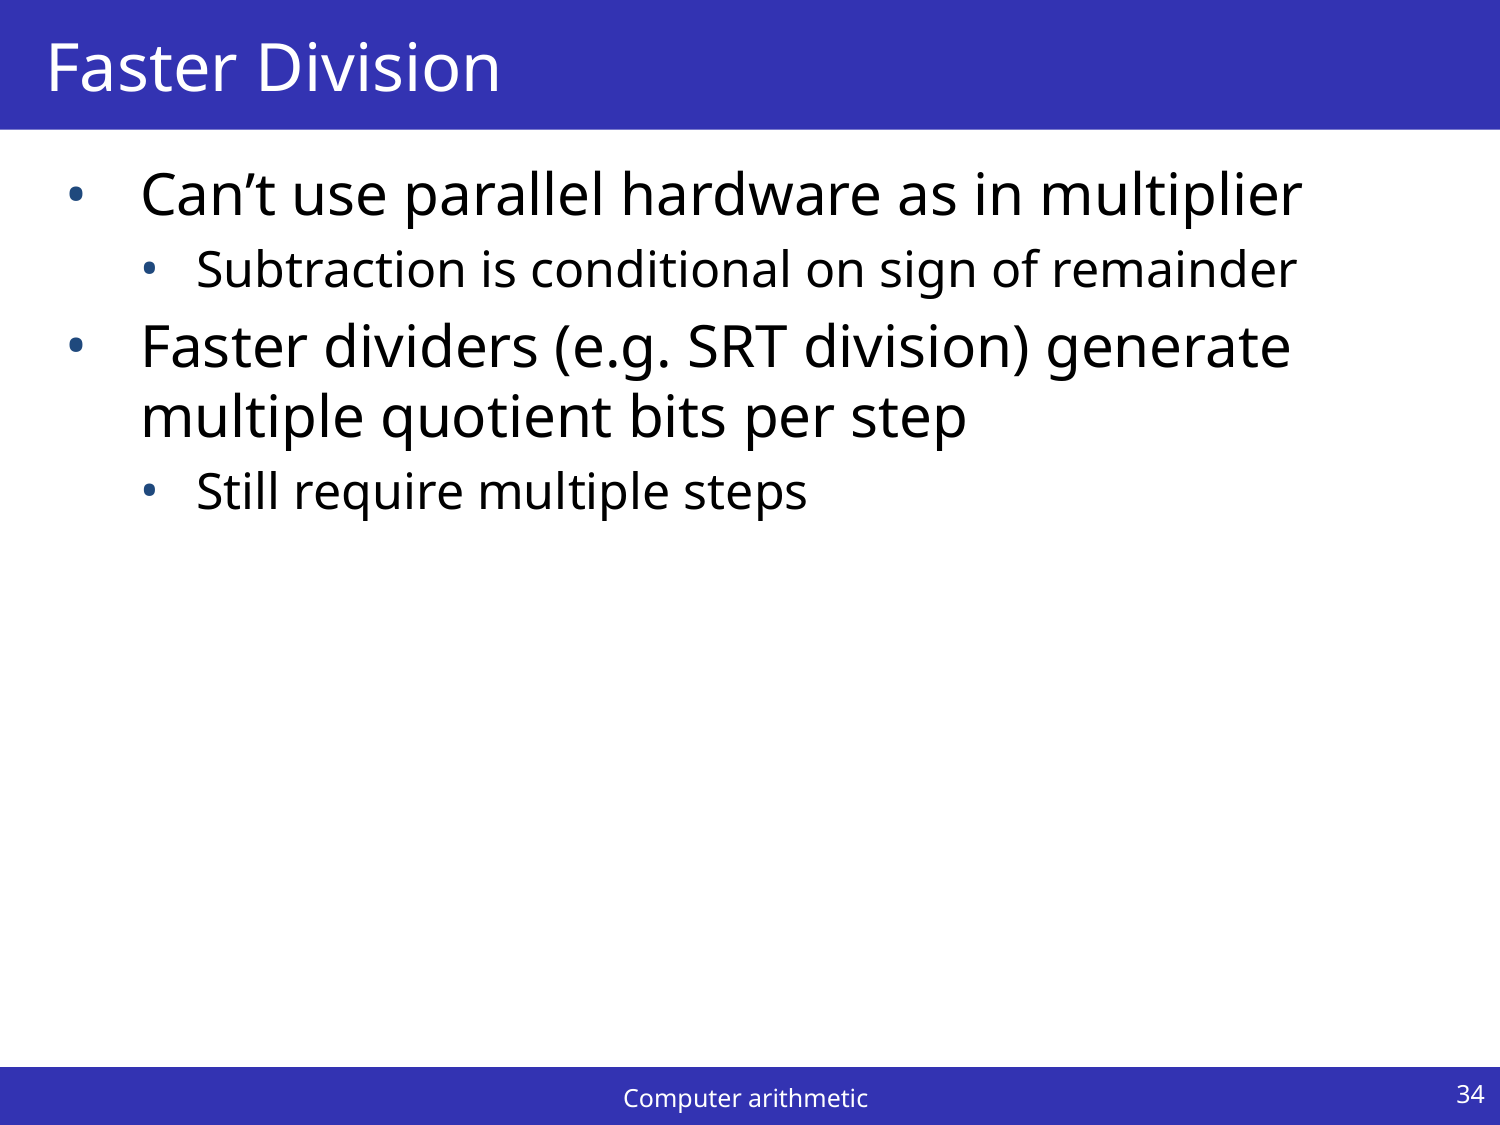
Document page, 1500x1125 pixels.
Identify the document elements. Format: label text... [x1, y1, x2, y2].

title Faster Division [0, 0, 1500, 130]
slide_number 34 [1325, 1067, 1500, 1125]
list Can’t use parallel hardware as in multiplier Subtraction is conditional on sign of remainder Faster dividers (e.g. SRT division) generate multiple quotient bits per step Still require multiple steps [50, 149, 1425, 1005]
